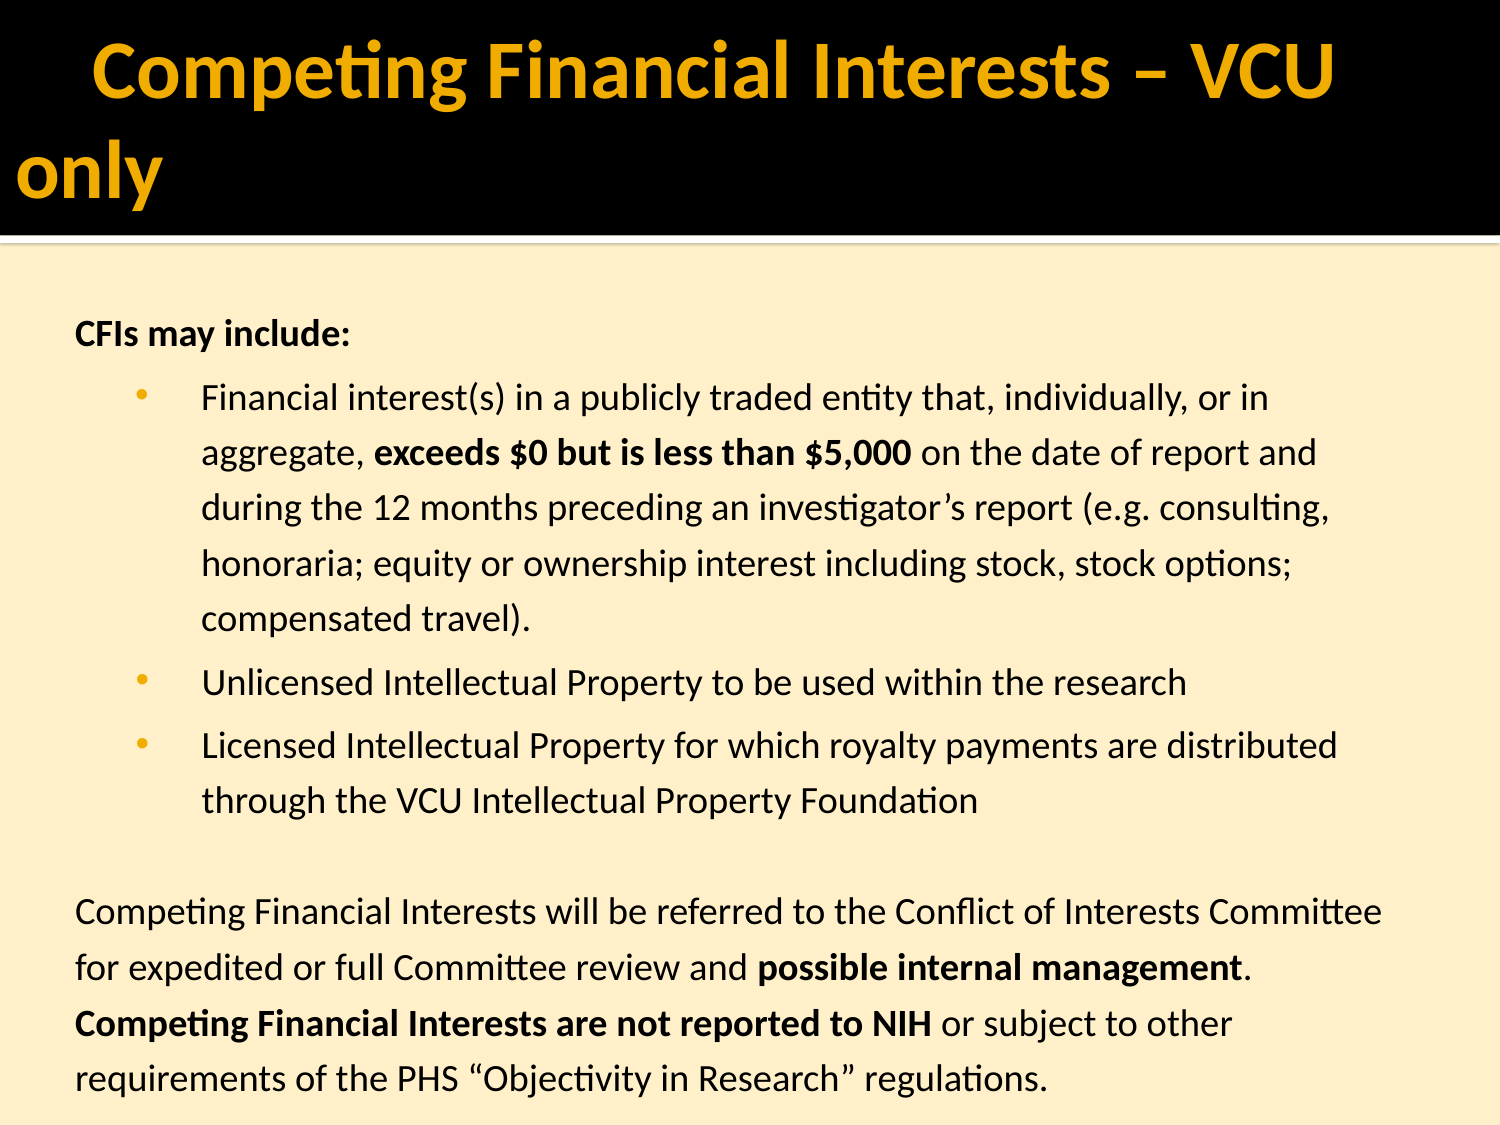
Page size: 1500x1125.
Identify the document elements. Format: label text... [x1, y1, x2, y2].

list CFIs may include: Financial interest(s) in a publicly traded entity that, individually, or in aggregate, exceeds $0 but is less than $5,000 on the date of report and during the 12 months preceding an investigator’s report (e.g. consulting, honoraria; equity or ownership interest including stock, stock options; compensated travel). Unlicensed Intellectual Property to be used within the research Licensed Intellectual Property for which royalty payments are distributed through the VCU Intellectual Property Foundation Competing Financial Interests will be referred to the Conflict of Interests Committee for expedited or full Committee review and possible internal management. Competing Financial Interests are not reported to NIH or subject to other requirements of the PHS “Objectivity in Research” regulations. [0, 237, 1438, 1125]
title Competing Financial Interests – VCU only [0, 0, 1500, 231]
